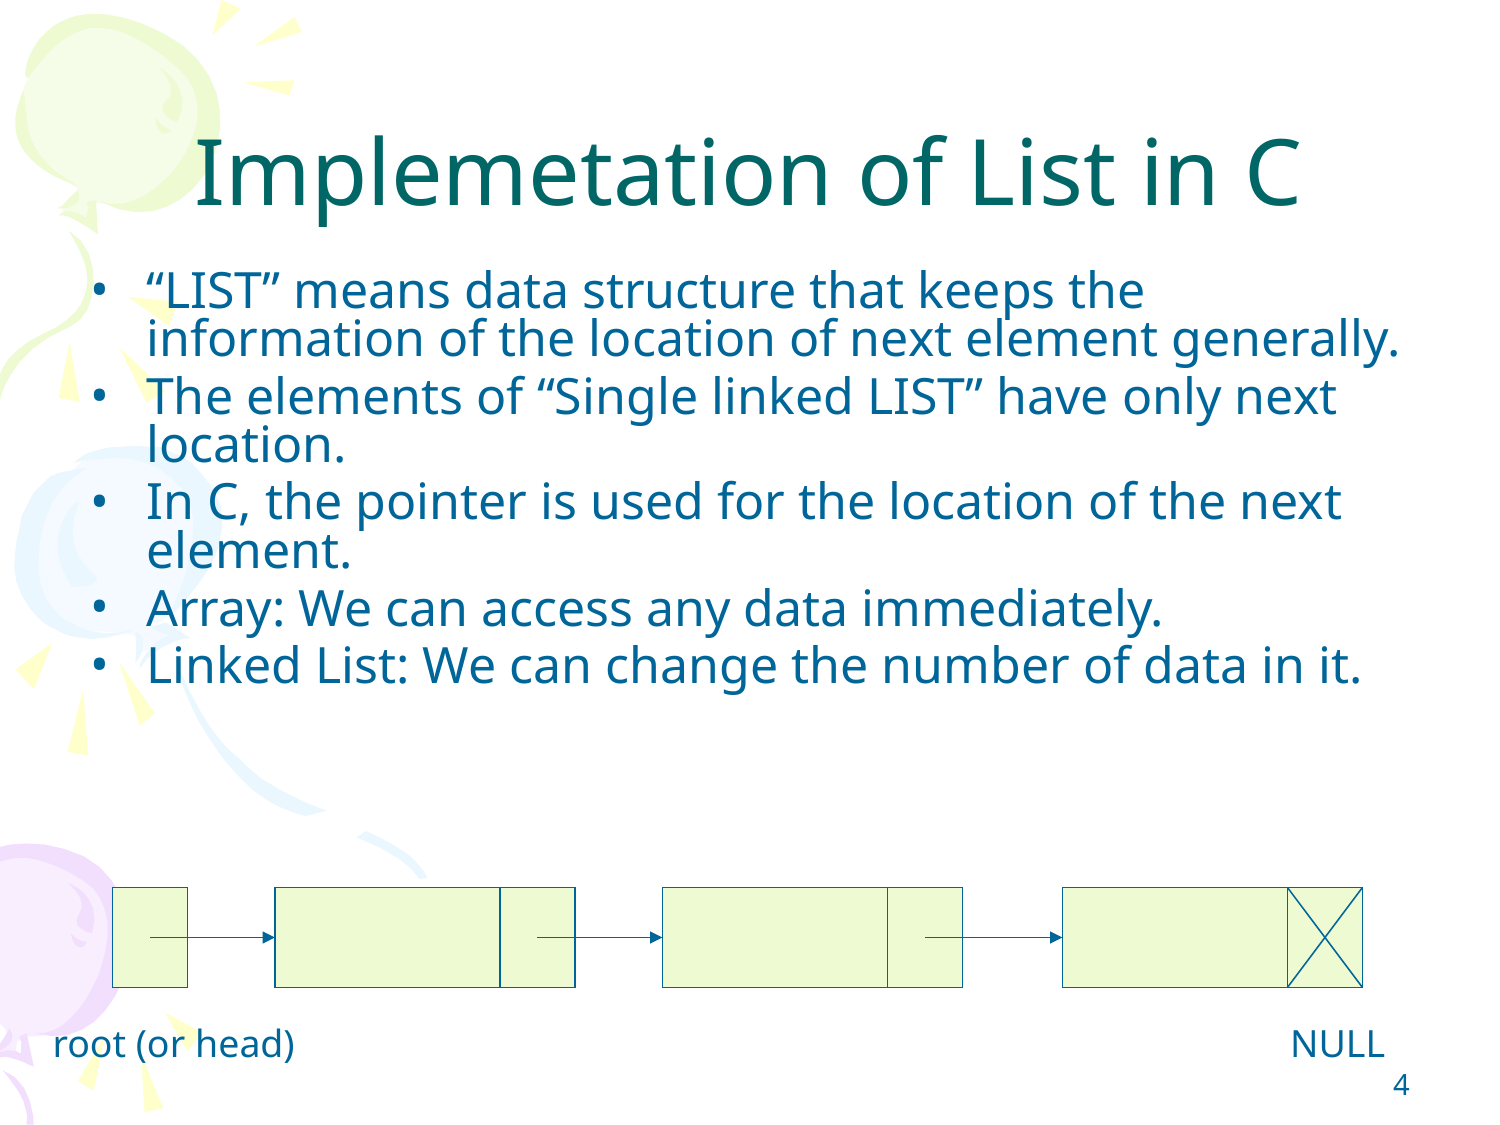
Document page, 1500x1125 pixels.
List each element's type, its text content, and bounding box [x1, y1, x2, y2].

text_box [112, 887, 188, 988]
text_box root (or head) [37, 1012, 375, 1073]
text_box ‹#› [1074, 1058, 1425, 1096]
list “LIST” means data structure that keeps the information of the location of next element generally. The elements of “Single linked LIST” have only next location. In C, the pointer is used for the location of the next element. Array: We can access any data immediately. Linked List: We can change the number of data in it. [75, 262, 1425, 994]
text_box [274, 887, 499, 988]
text_box [499, 887, 575, 988]
text_box NULL [1274, 1012, 1413, 1073]
text_box [1062, 887, 1284, 988]
text_box [662, 887, 887, 988]
title Implemetation of List in C [72, 16, 1425, 233]
text_box [887, 887, 963, 988]
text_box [1287, 887, 1363, 988]
